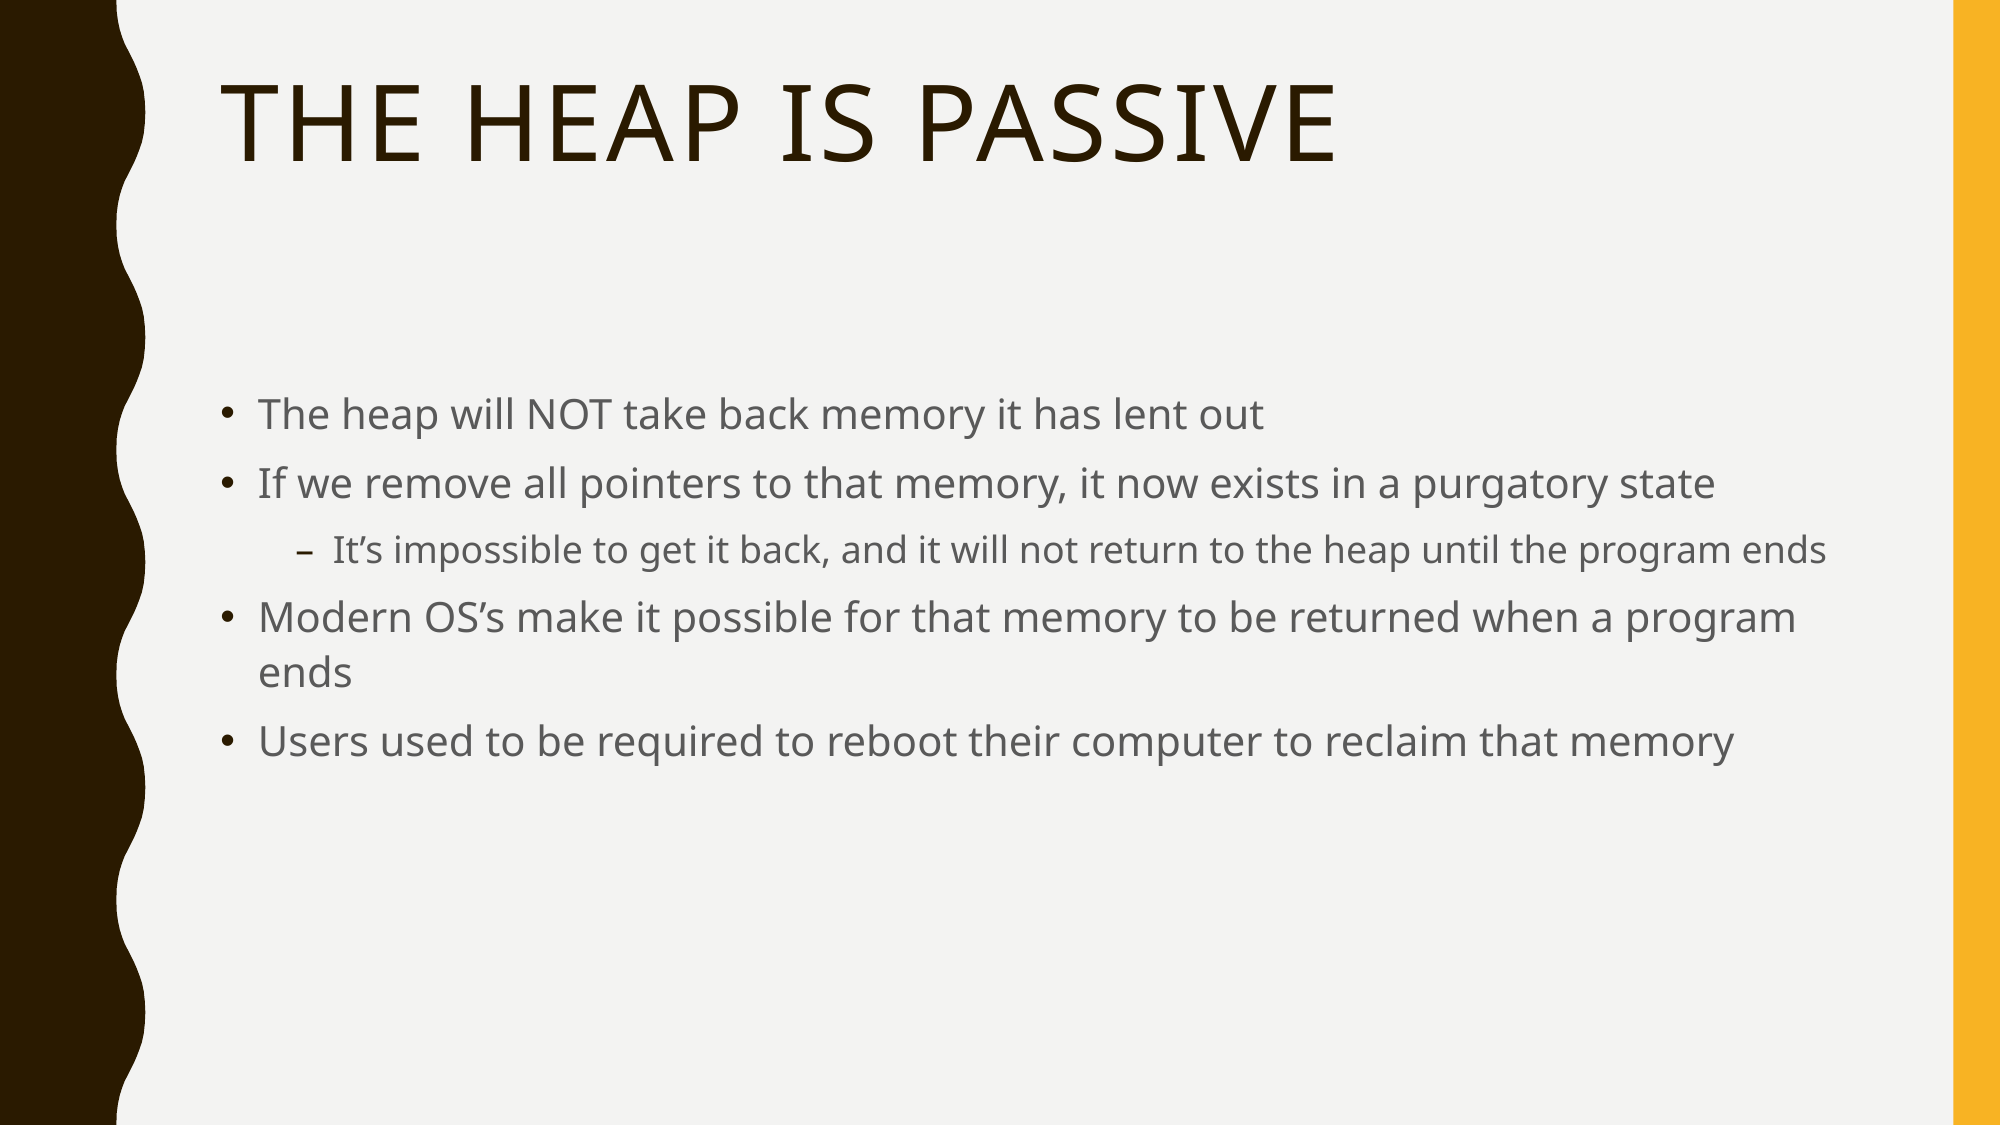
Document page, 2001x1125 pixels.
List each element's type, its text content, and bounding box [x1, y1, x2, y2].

list The heap will NOT take back memory it has lent out If we remove all pointers to that memory, it now exists in a purgatory state It’s impossible to get it back, and it will not return to the heap until the program ends Modern OS’s make it possible for that memory to be returned when a program ends Users used to be required to reboot their computer to reclaim that memory [205, 375, 1875, 965]
title The Heap is Passive [205, 62, 1875, 308]
